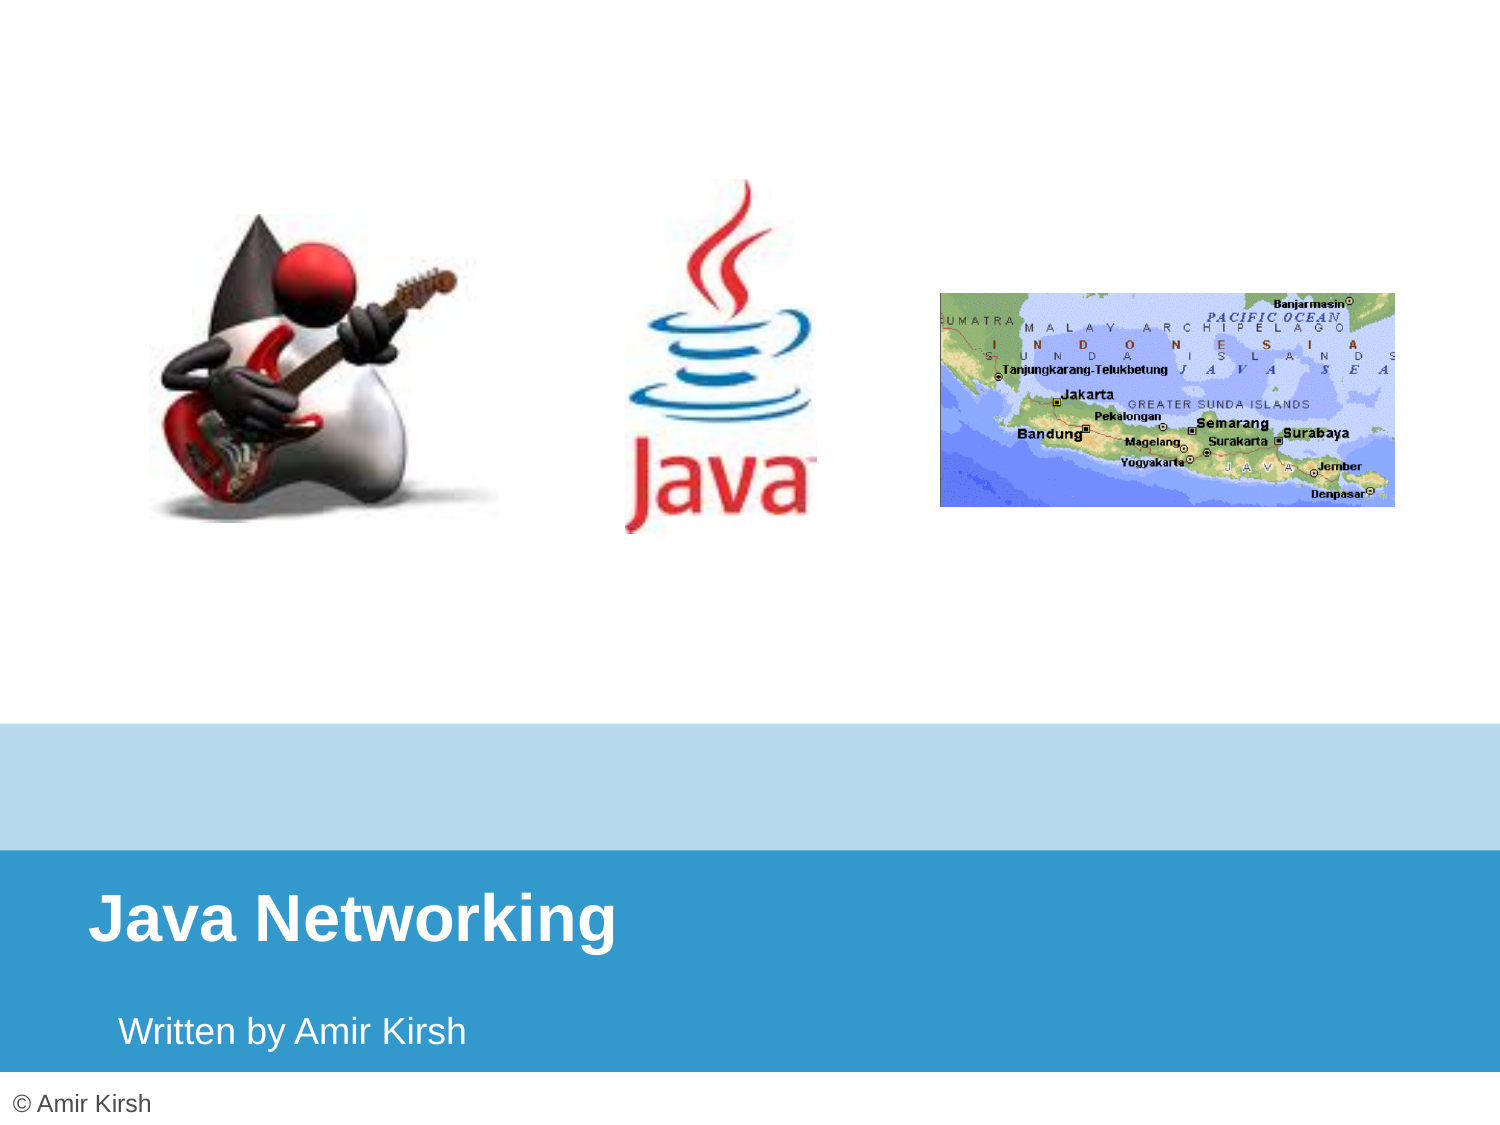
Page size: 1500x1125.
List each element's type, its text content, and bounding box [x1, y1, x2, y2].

picture [940, 293, 1395, 507]
subtitle Written by Amir Kirsh [0, 987, 1500, 1072]
picture [625, 179, 817, 534]
picture [148, 214, 510, 523]
title Java Networking [0, 850, 1500, 987]
